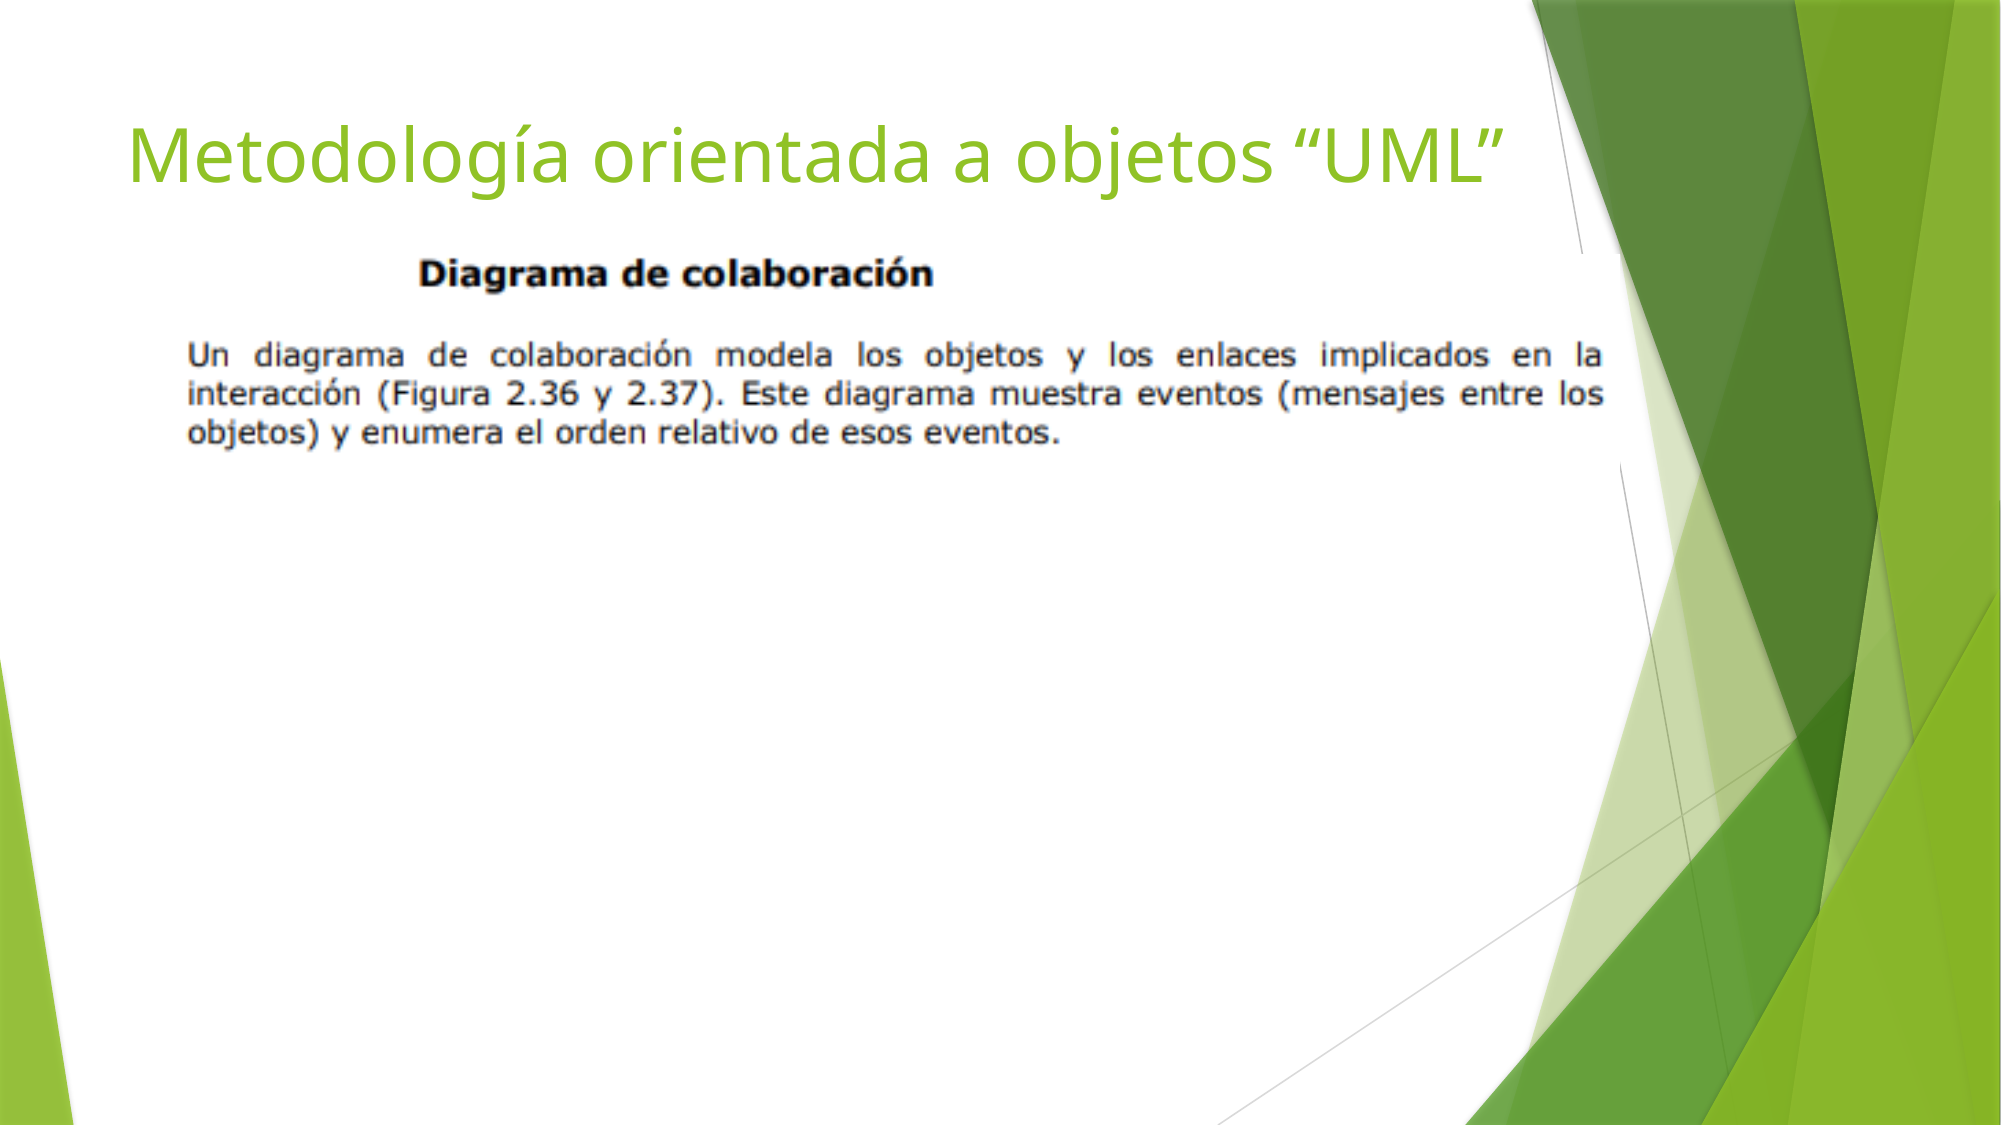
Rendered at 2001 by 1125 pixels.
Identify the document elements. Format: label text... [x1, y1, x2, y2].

picture [179, 254, 1621, 473]
title Metodología orientada a objetos “UML” [111, 99, 1522, 317]
